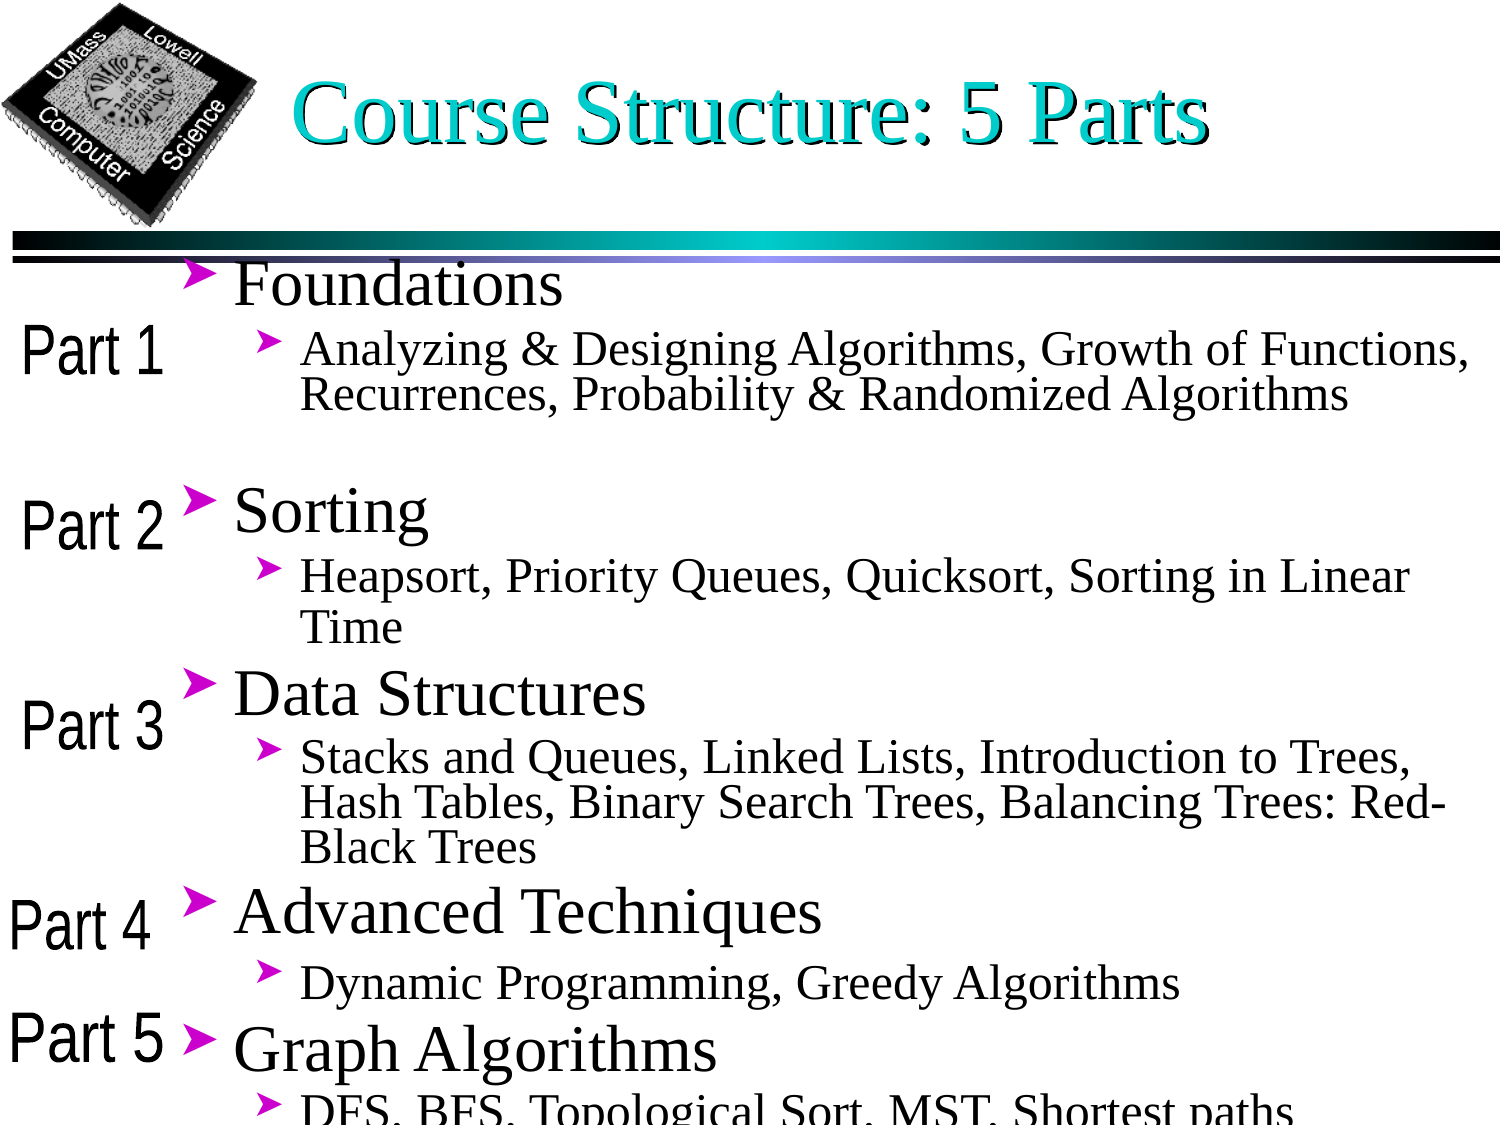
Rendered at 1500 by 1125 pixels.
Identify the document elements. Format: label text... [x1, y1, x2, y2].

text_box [12, 324, 163, 951]
list Foundations Analyzing & Designing Algorithms, Growth of Functions, Recurrences, Probability & Randomized Algorithms Sorting Heapsort, Priority Queues, Quicksort, Sorting in Linear Time Data Structures Stacks and Queues, Linked Lists, Introduction to Trees, Hash Tables, Binary Search Trees, Balancing Trees: Red-Black Trees Advanced Techniques Dynamic Programming, Greedy Algorithms Graph Algorithms DFS, BFS, Topological Sort, MST, Shortest paths [162, 249, 1500, 976]
picture [0, 0, 288, 238]
title Course Structure: 5 Parts [274, 12, 1500, 201]
